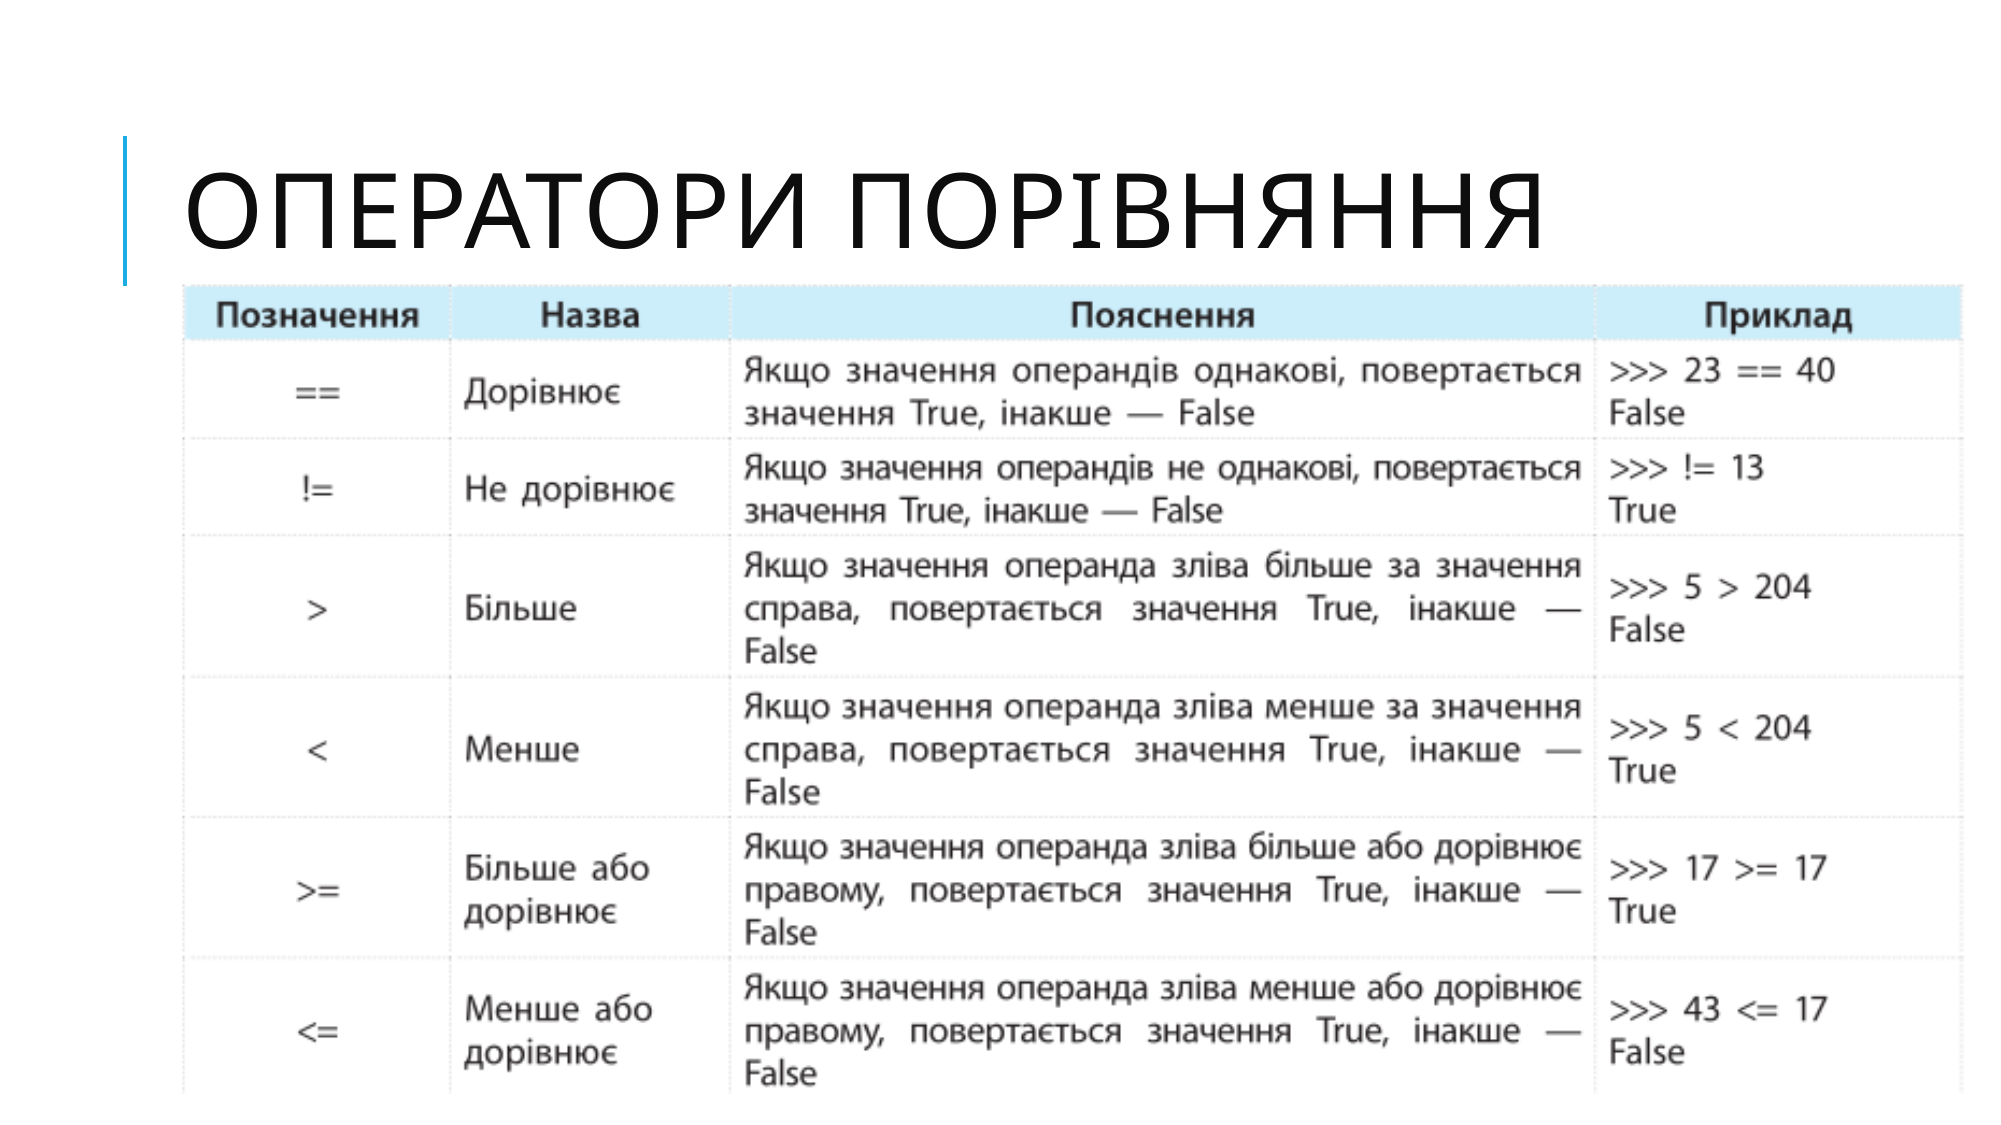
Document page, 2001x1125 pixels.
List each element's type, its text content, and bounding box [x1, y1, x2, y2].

title Оператори порівняння [168, 96, 1763, 267]
picture [167, 269, 1975, 1094]
